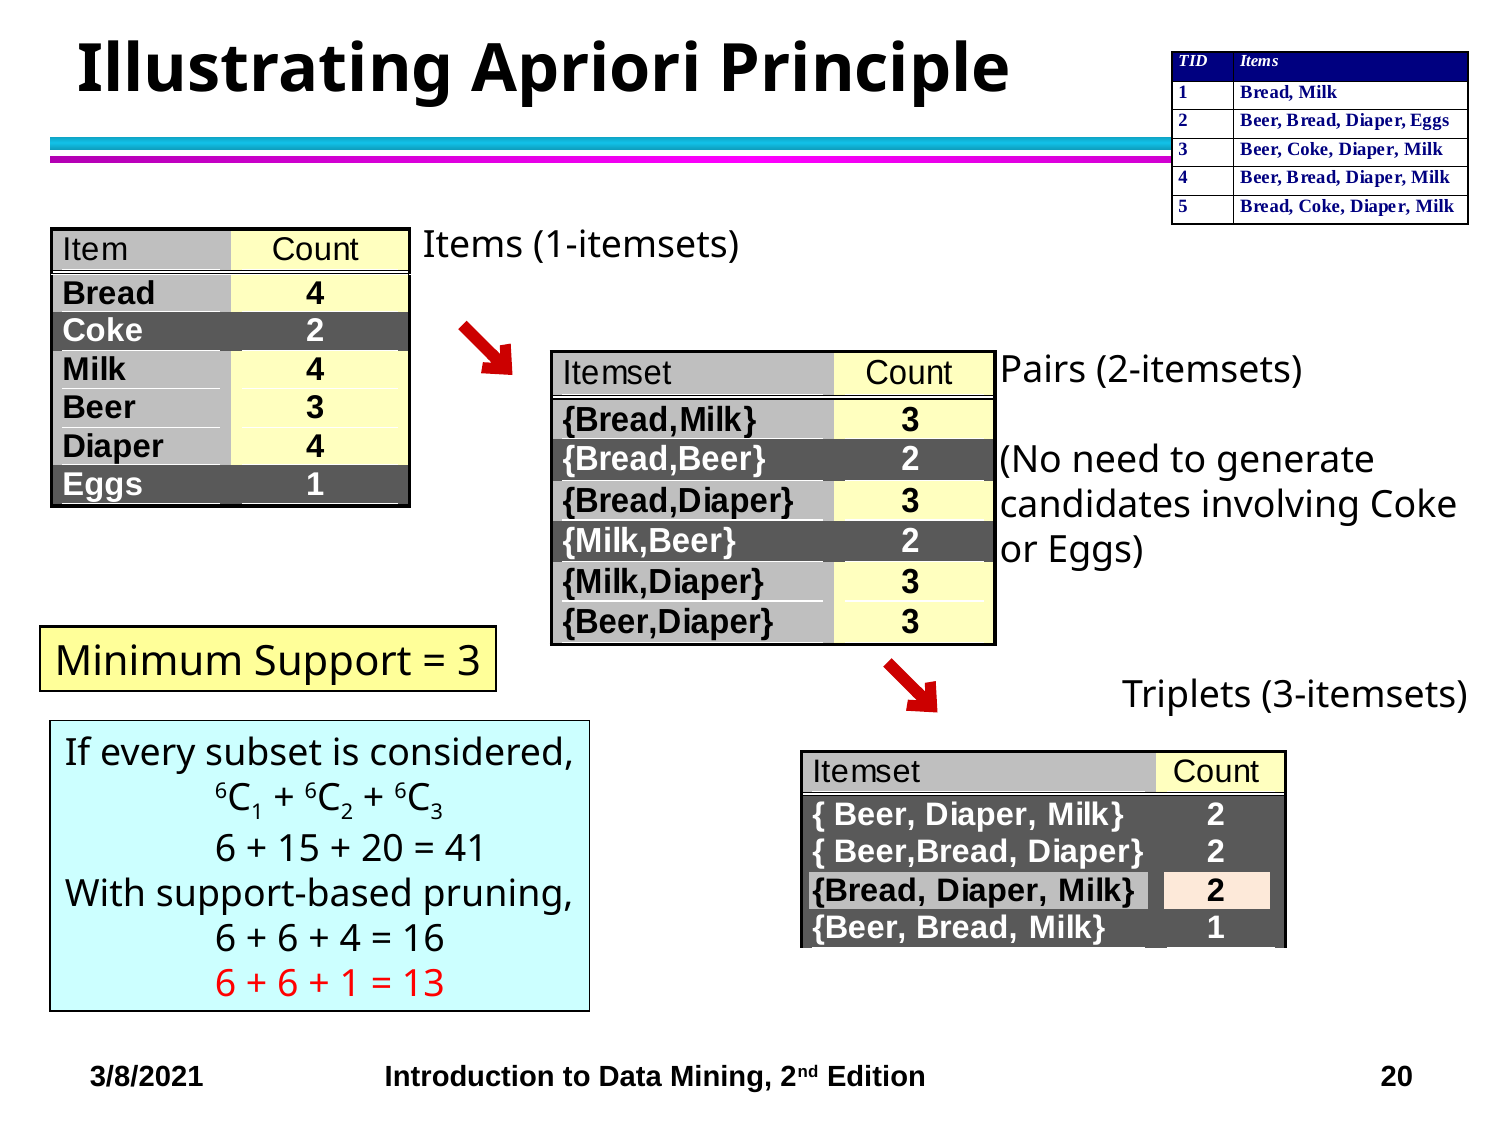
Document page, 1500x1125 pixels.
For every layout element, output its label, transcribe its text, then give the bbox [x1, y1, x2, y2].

text_box If every subset is considered, 6C1 + 6C2 + 6C3 6 + 15 + 20 = 41 With support-based pruning, 6 + 6 + 4 = 16 6 + 6 + 1 = 13 [50, 720, 590, 1012]
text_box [1162, 50, 1476, 241]
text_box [49, 227, 426, 638]
text_box Items (1-itemsets) [408, 212, 755, 273]
title Illustrating Apriori Principle [62, 24, 1421, 113]
text_box Minimum Support = 3 [39, 626, 497, 692]
text_box Triplets (3-itemsets) [1107, 662, 1483, 723]
text_box Pairs (2-itemsets) (No need to generate candidates involving Coke or Eggs) [984, 337, 1473, 577]
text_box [799, 749, 1308, 998]
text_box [549, 349, 1097, 700]
text_box [925, 708, 938, 713]
text_box [462, 324, 513, 376]
